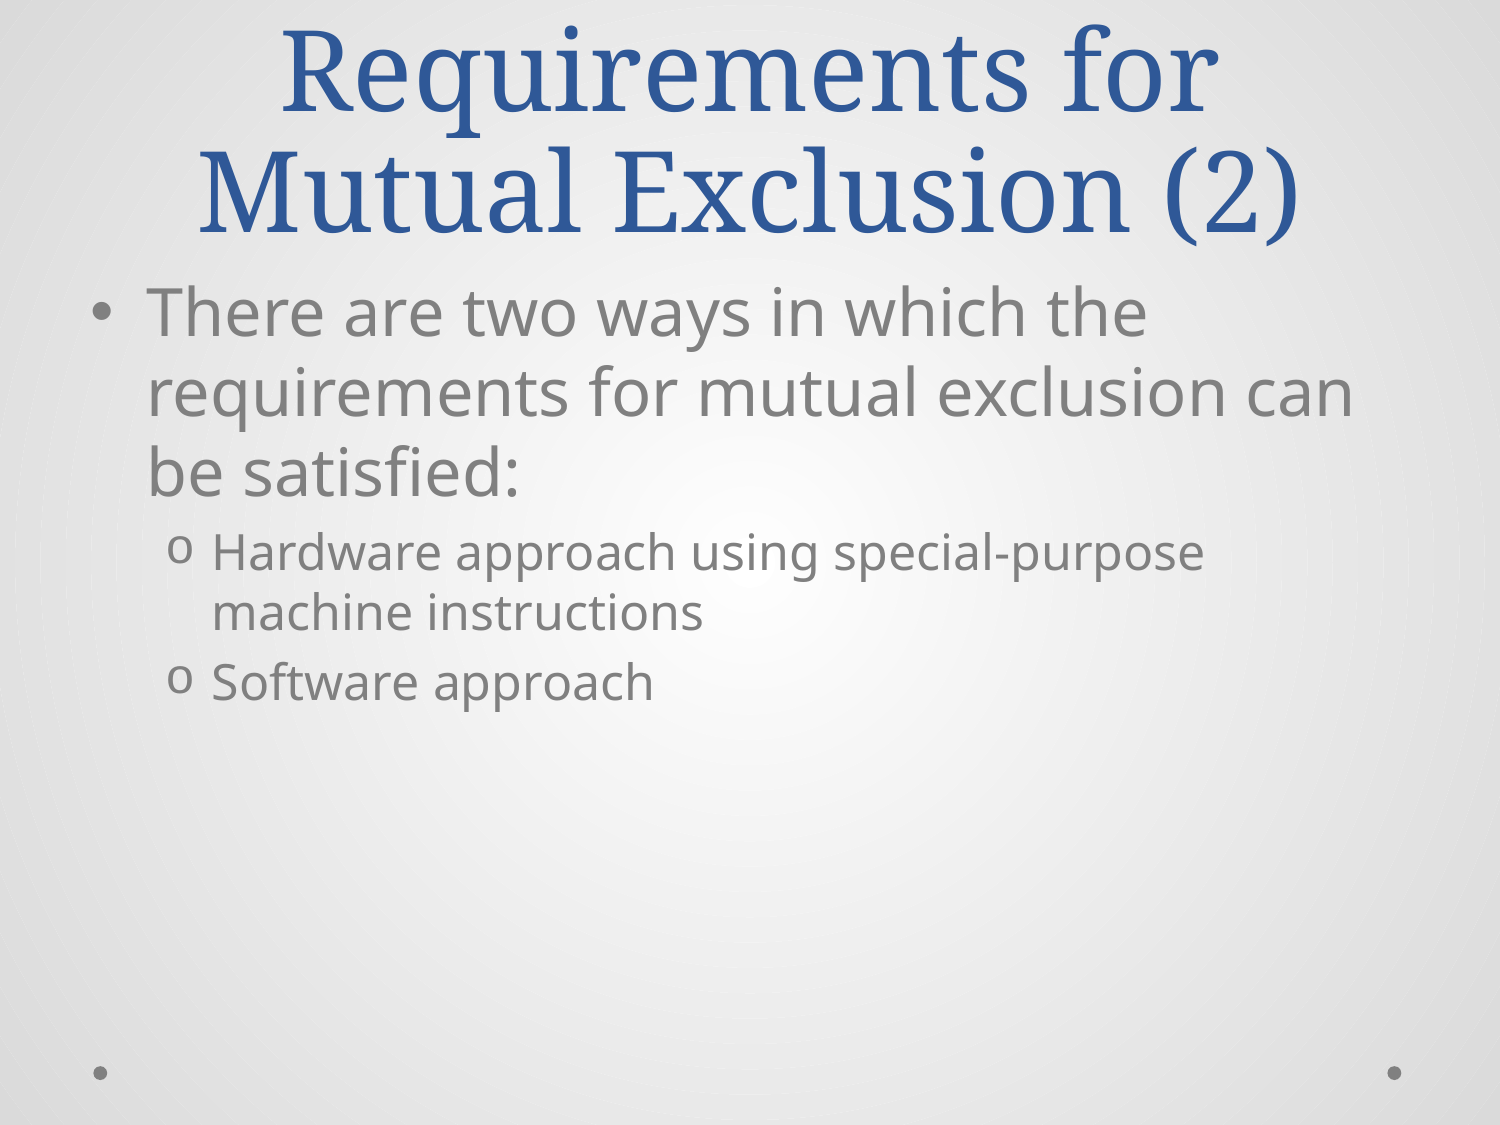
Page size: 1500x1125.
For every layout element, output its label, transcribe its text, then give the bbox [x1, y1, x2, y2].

list There are two ways in which the requirements for mutual exclusion can be satisfied: Hardware approach using special-purpose machine instructions Software approach [75, 262, 1425, 1005]
title Requirements for Mutual Exclusion (2) [75, 0, 1425, 262]
